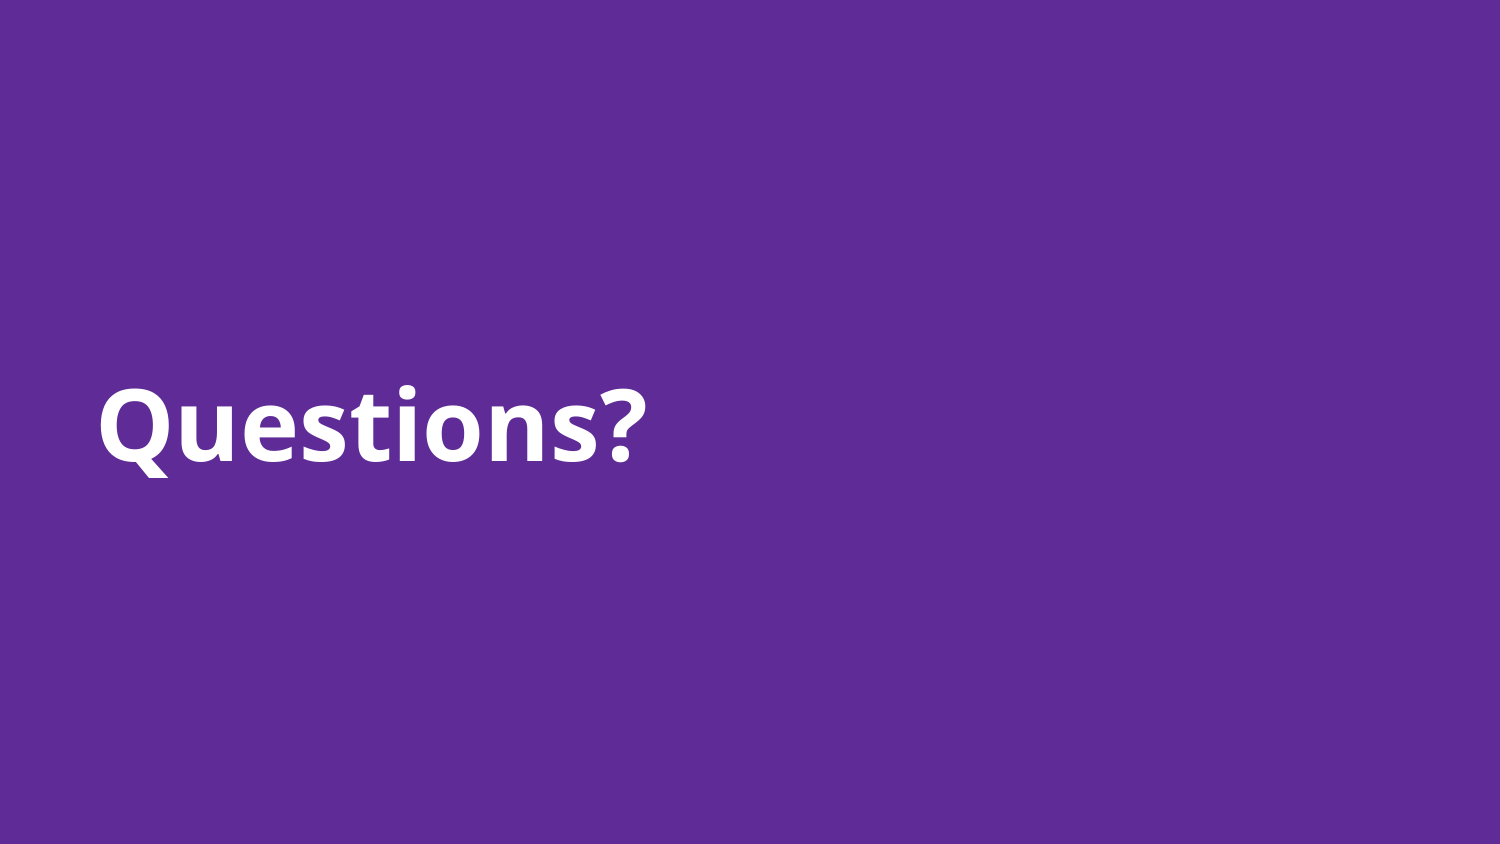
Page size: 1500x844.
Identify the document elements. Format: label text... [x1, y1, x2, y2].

title Questions? [80, 86, 1000, 758]
